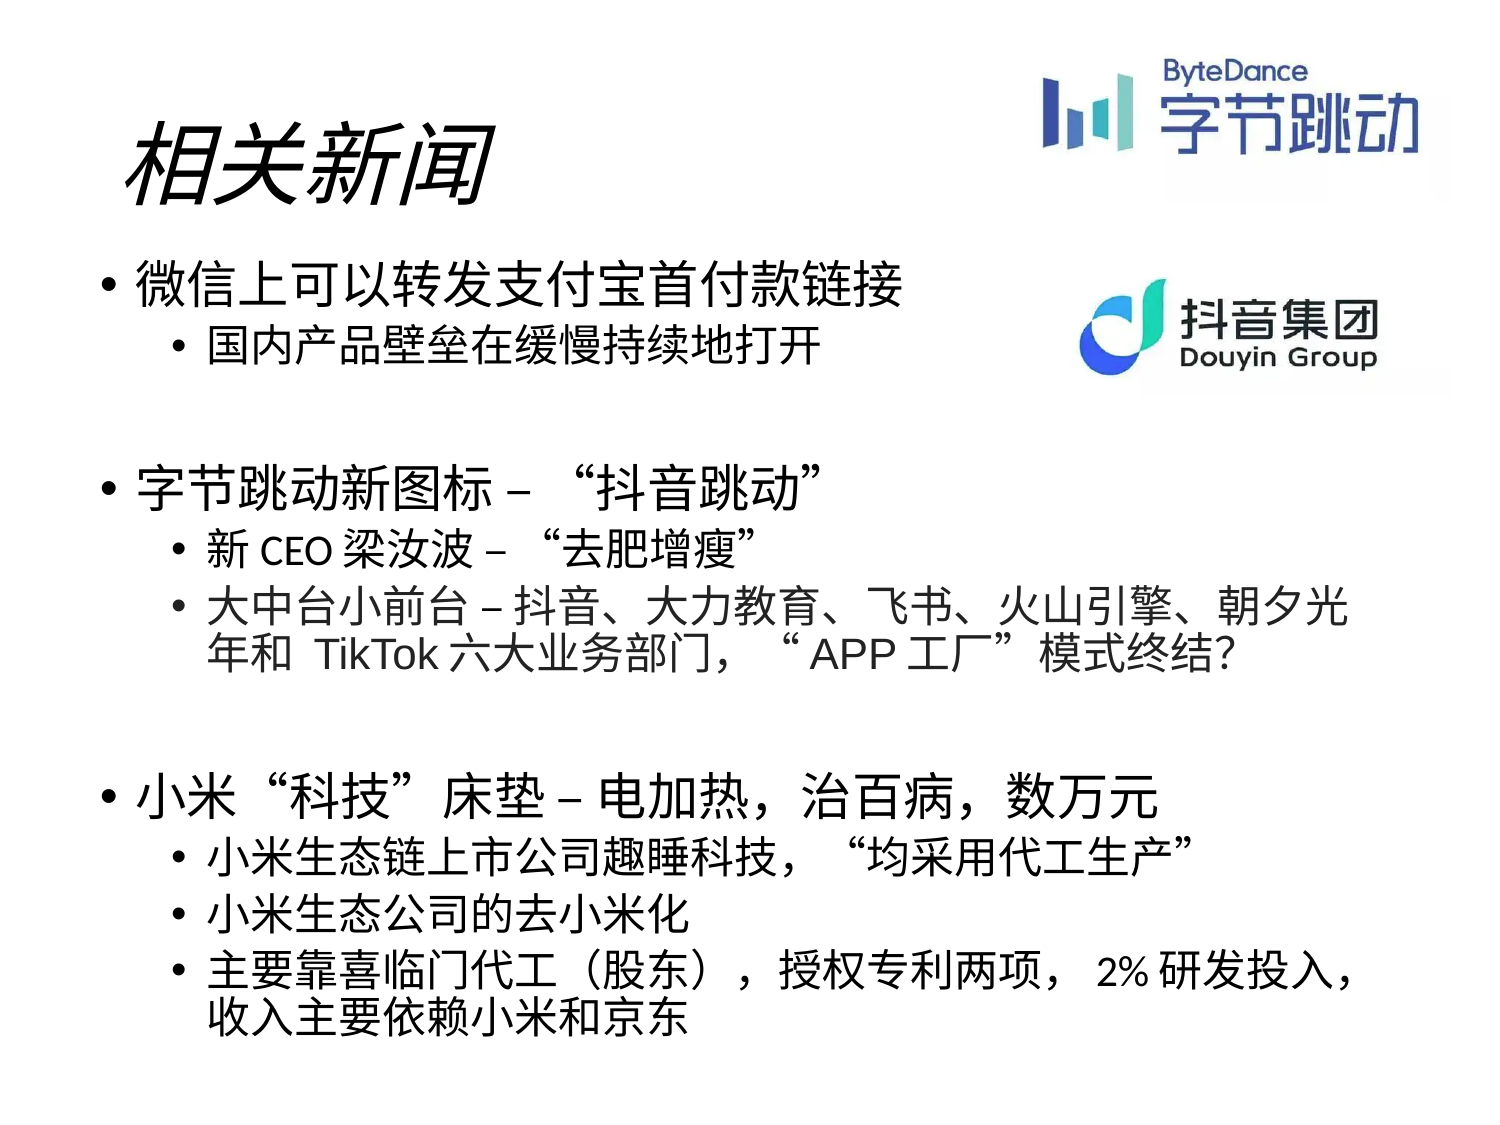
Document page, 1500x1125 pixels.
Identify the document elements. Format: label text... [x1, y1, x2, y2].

title 相关新闻 [103, 59, 1028, 252]
picture [1028, 25, 1487, 397]
list 微信上可以转发支付宝首付款链接 国内产品壁垒在缓慢持续地打开 字节跳动新图标 – “抖音跳动” 新CEO梁汝波 – “去肥增瘦” 大中台小前台 – 抖音、大力教育、飞书、火山引擎、朝夕光年和 TikTok六大业务部门，“APP工厂”模式终结？ 小米“科技”床垫 – 电加热，治百病，数万元 小米生态链上市公司趣睡科技，“均采用代工生产” 小米生态公司的去小米化 主要靠喜临门代工（股东），授权专利两项，2%研发投入，收入主要依赖小米和京东 [84, 252, 1379, 1057]
